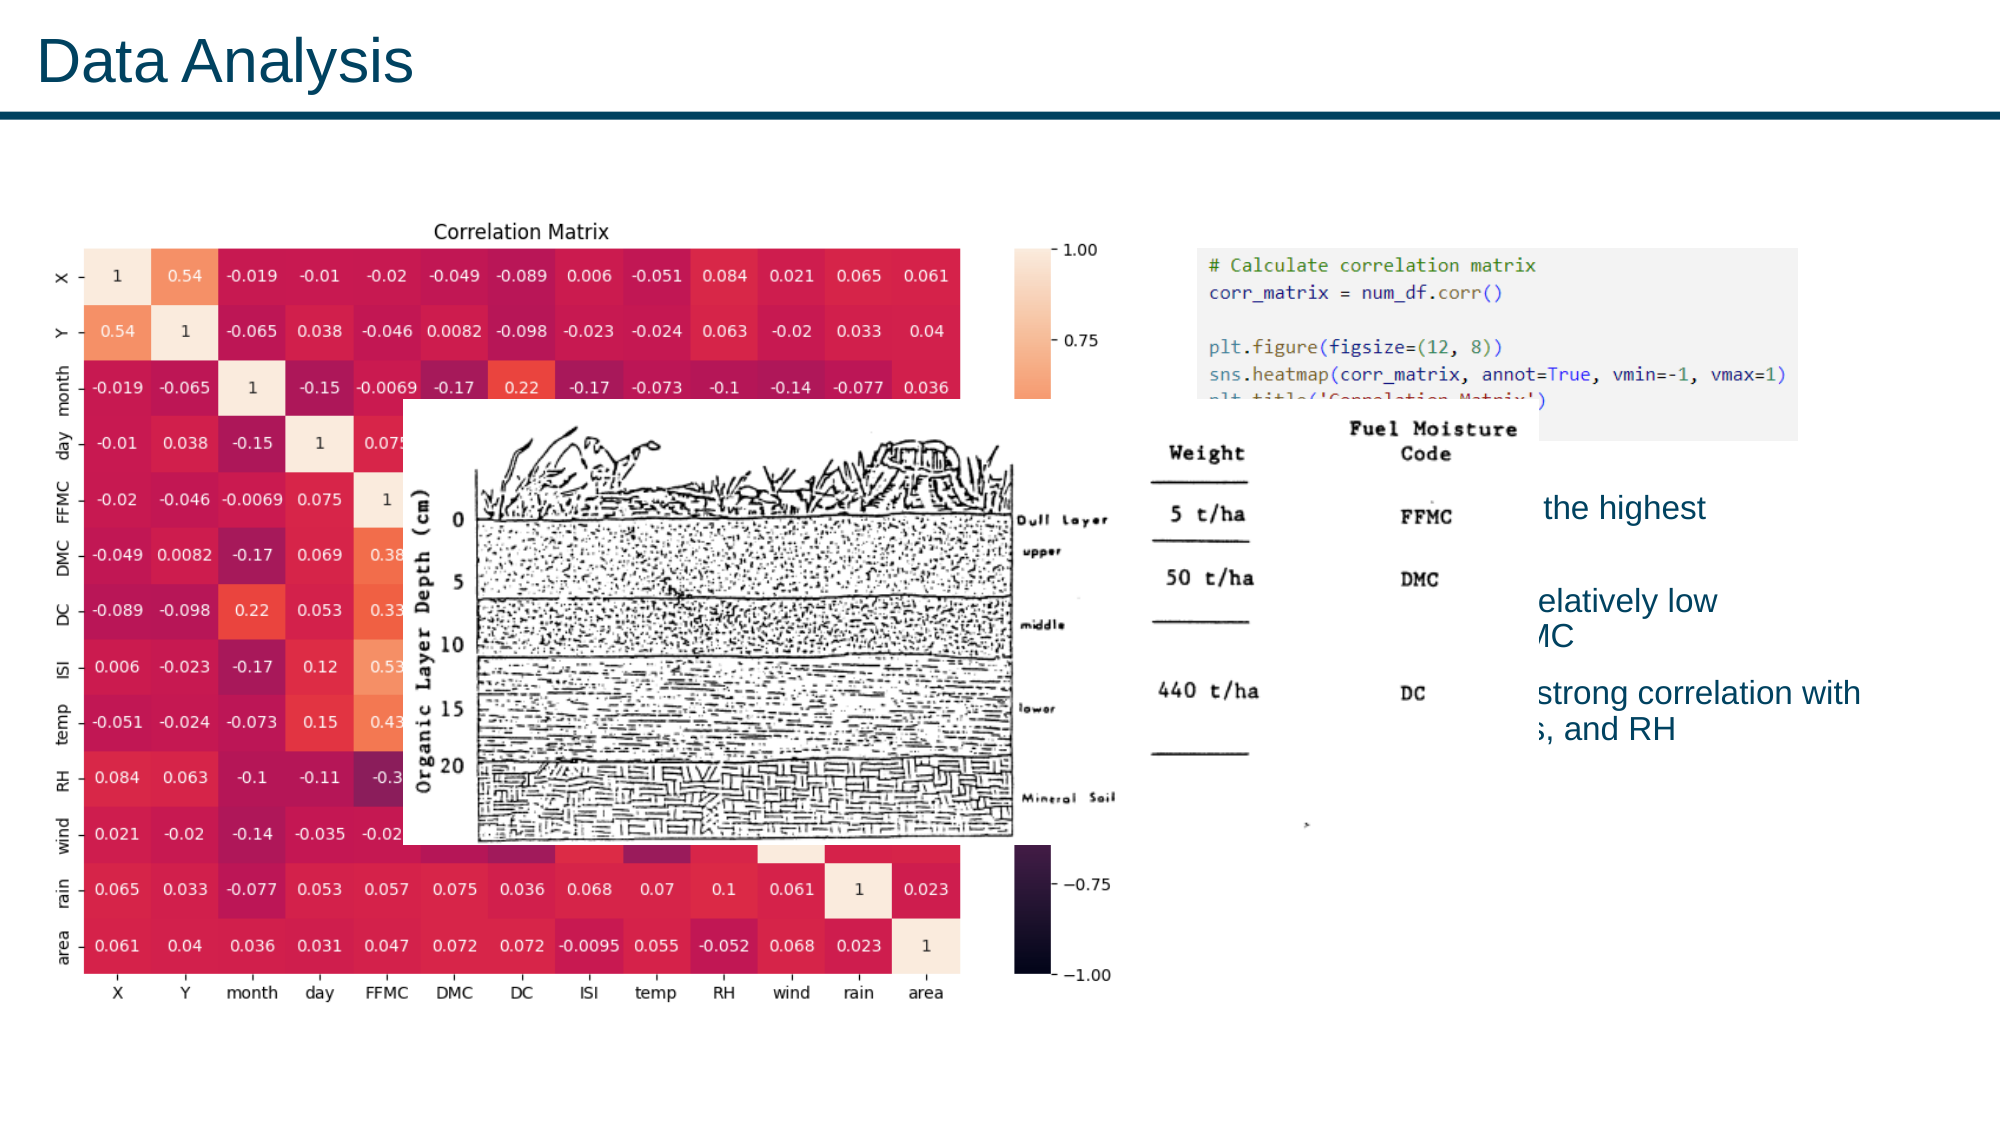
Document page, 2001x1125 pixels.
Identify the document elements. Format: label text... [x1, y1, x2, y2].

title Data Analysis [21, 121, 692, 125]
title Data Analysis [21, 0, 692, 111]
picture [44, 211, 1798, 1014]
text_box [0, 111, 2000, 121]
list DMC and DC show the highest correlations These two show a relatively low correlation with FFMC Temperature has a strong correlation with these three features, and RH [1197, 483, 1879, 1014]
